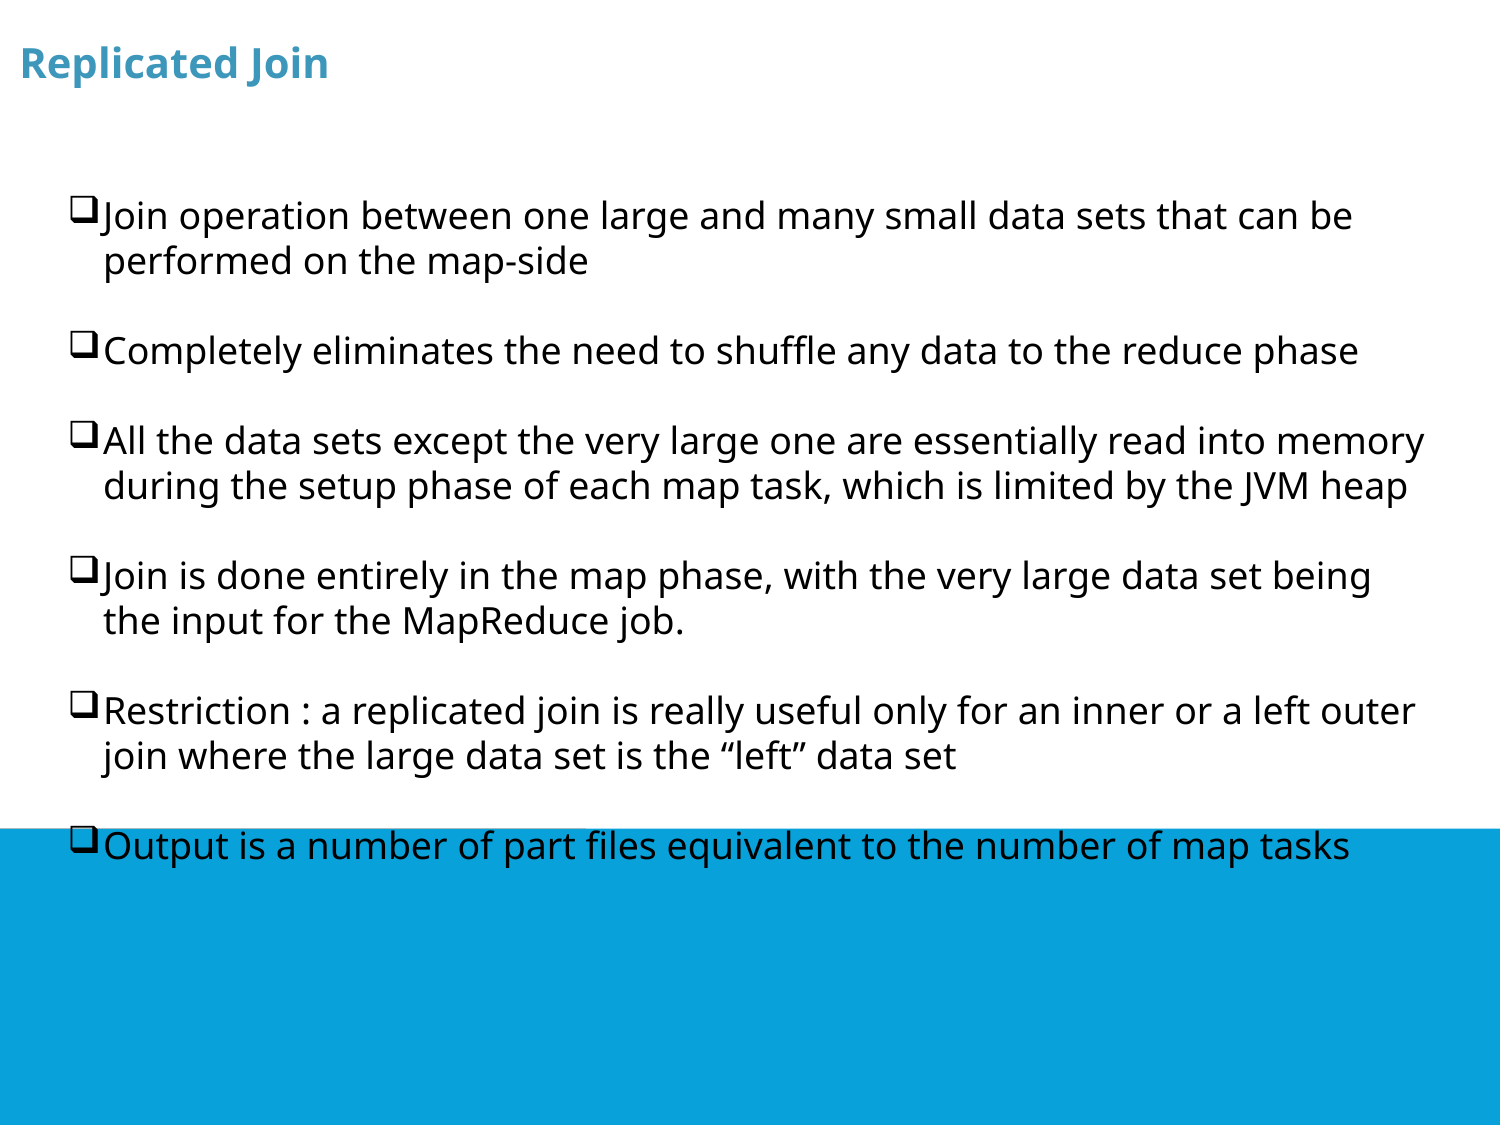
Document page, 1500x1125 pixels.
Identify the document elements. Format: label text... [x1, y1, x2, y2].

text_box Replicated Join [4, 29, 1488, 100]
text_box Join operation between one large and many small data sets that can be performed on the map-side Completely eliminates the need to shuffle any data to the reduce phase All the data sets except the very large one are essentially read into memory during the setup phase of each map task, which is limited by the JVM heap Join is done entirely in the map phase, with the very large data set being the input for the MapReduce job. Restriction : a replicated join is really useful only for an inner or a left outer join where the large data set is the “left” data set Output is a number of part files equivalent to the number of map tasks [53, 184, 1447, 1125]
